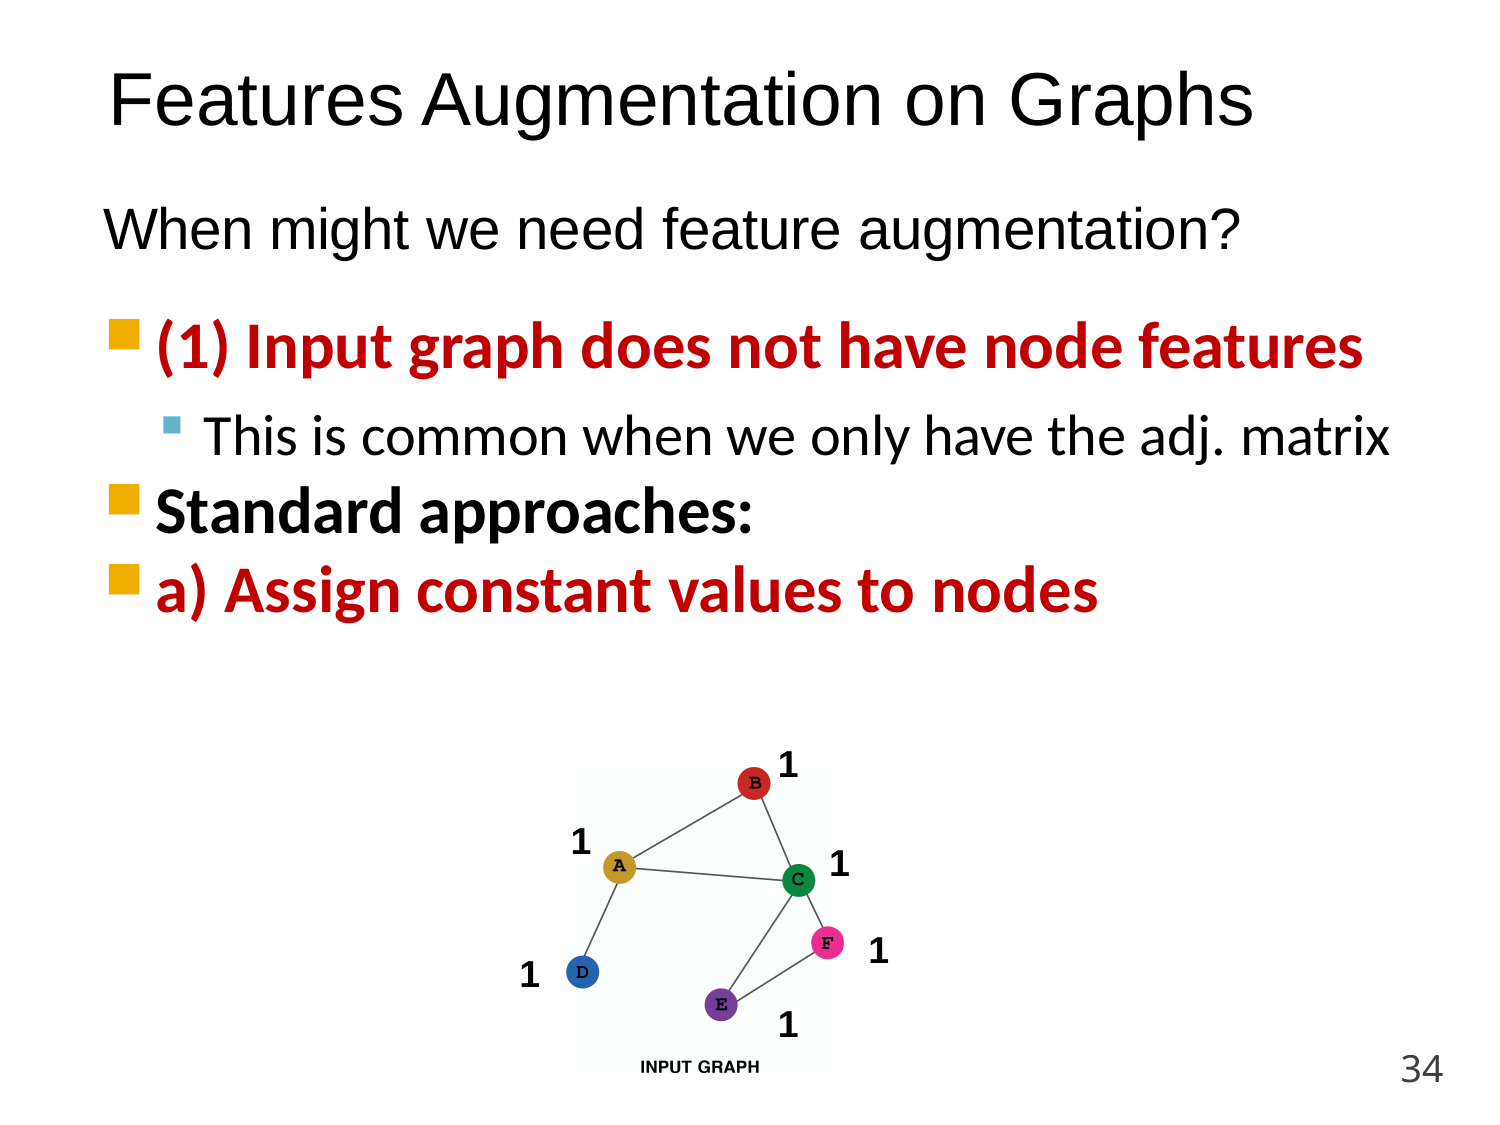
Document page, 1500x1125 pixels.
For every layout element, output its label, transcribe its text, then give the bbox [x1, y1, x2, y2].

text_box 1 [866, 924, 892, 972]
picture [566, 767, 844, 1073]
text_box 1 [844, 836, 853, 884]
text_box When might we need feature augmentation? [101, 189, 1388, 262]
text_box (1) Input graph does not have node features This is common when we only have the adj. matrix Standard approaches: a) Assign constant values to nodes [101, 282, 1402, 627]
text_box 34 [1384, 1044, 1462, 1096]
text_box 1 [775, 737, 801, 767]
text_box 1 [517, 947, 543, 995]
title Features Augmentation on Graphs [93, 42, 1388, 159]
